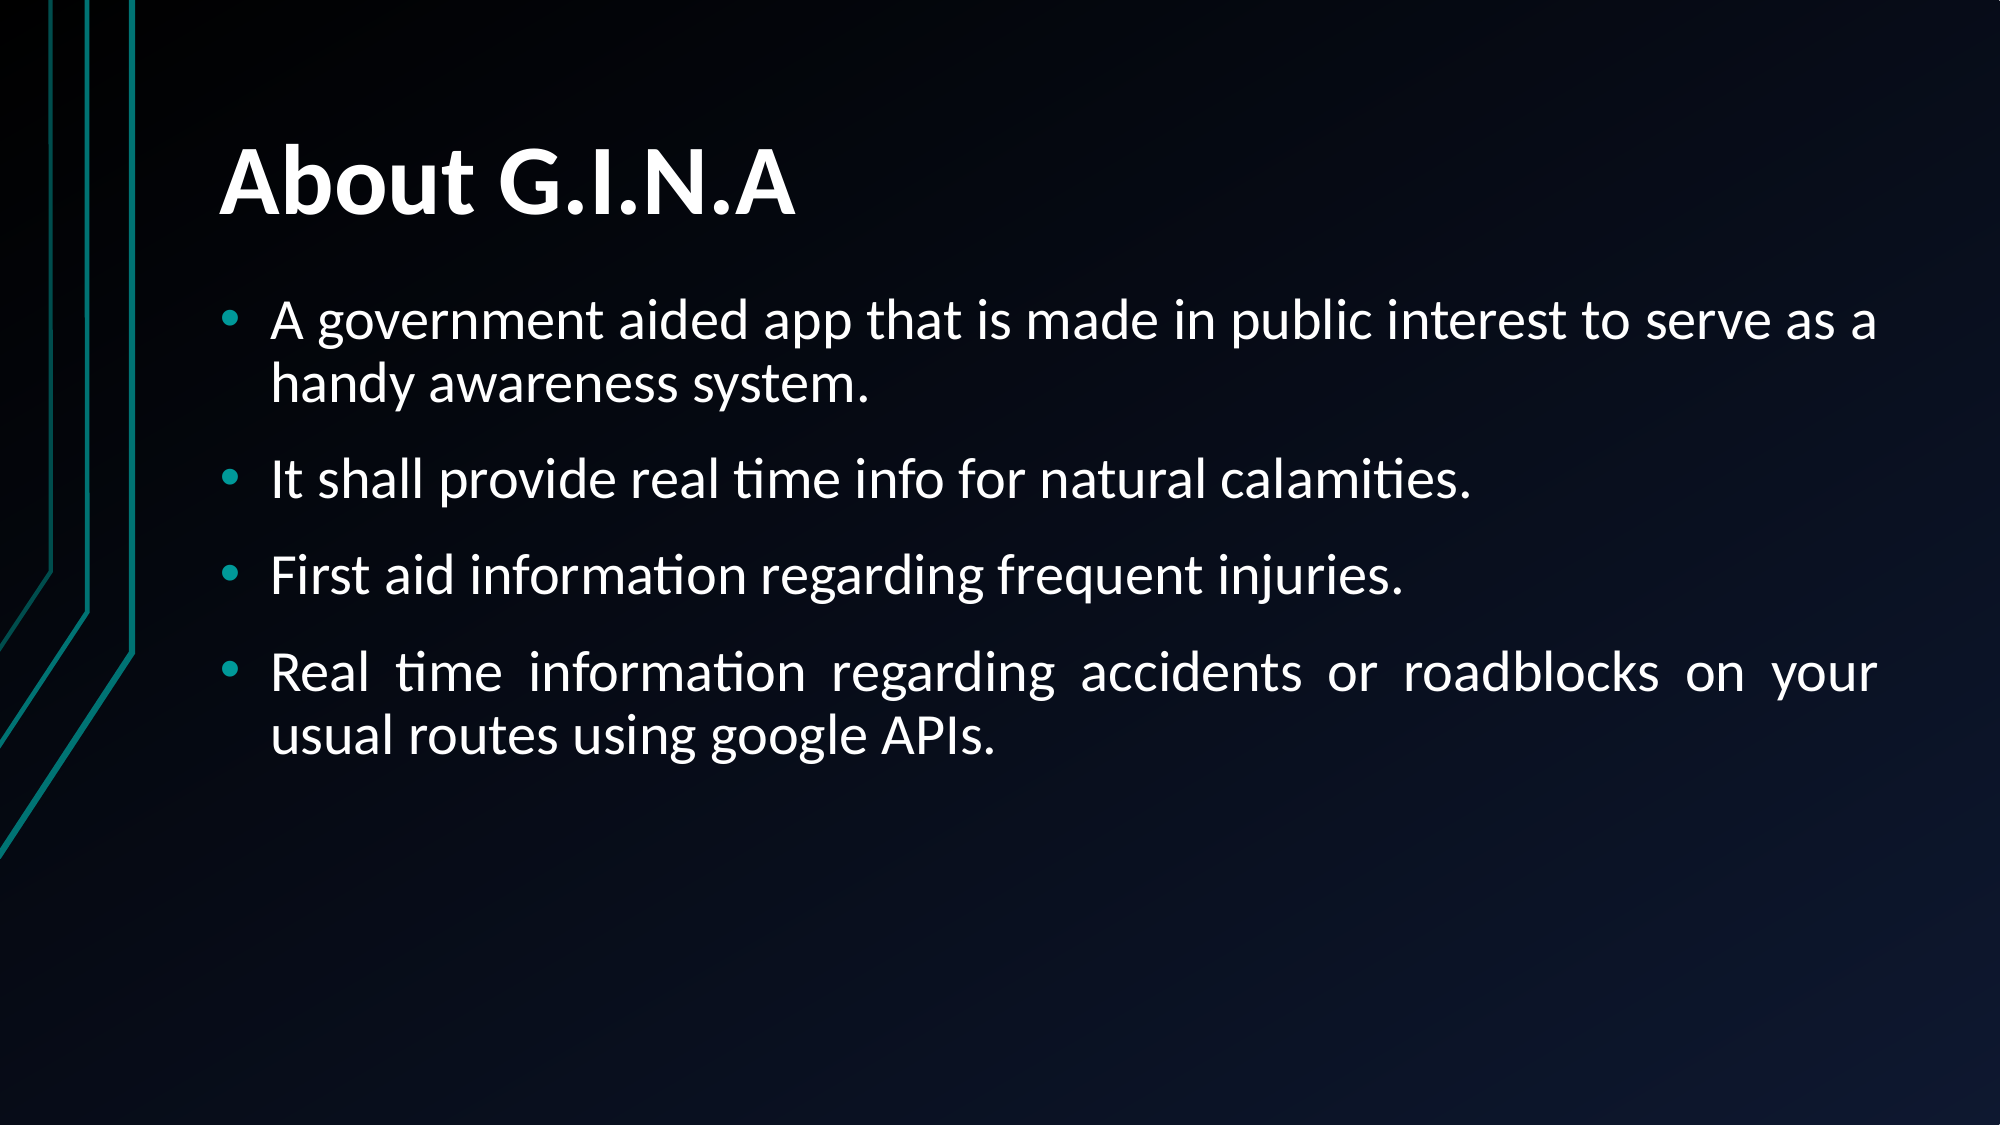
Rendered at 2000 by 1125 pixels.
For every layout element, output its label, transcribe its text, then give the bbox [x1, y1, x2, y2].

title About G.I.N.A [199, 45, 1900, 246]
list A government aided app that is made in public interest to serve as a handy awareness system. It shall provide real time info for natural calamities. First aid information regarding frequent injuries. Real time information regarding accidents or roadblocks on your usual routes using google APIs. [199, 279, 1900, 1012]
